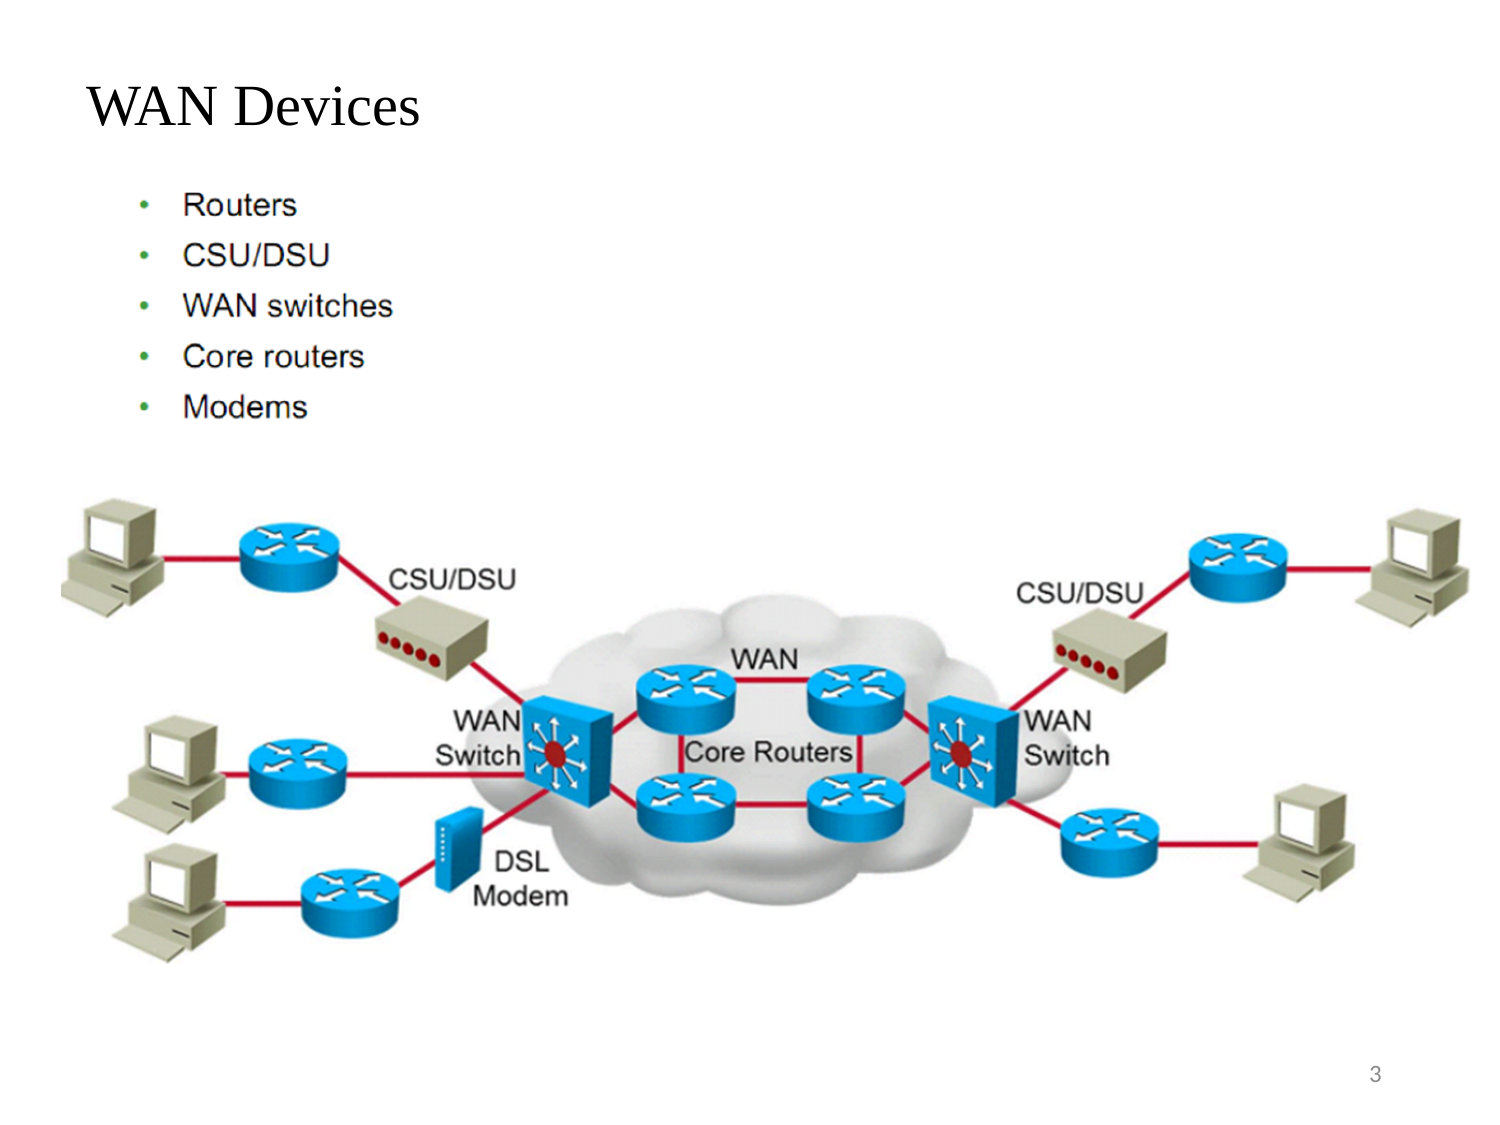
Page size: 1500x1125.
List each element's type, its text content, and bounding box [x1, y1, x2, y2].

text_box WAN Devices [71, 59, 541, 145]
picture [61, 474, 1480, 969]
slide_number 3 [1059, 1042, 1397, 1103]
picture [131, 175, 400, 430]
